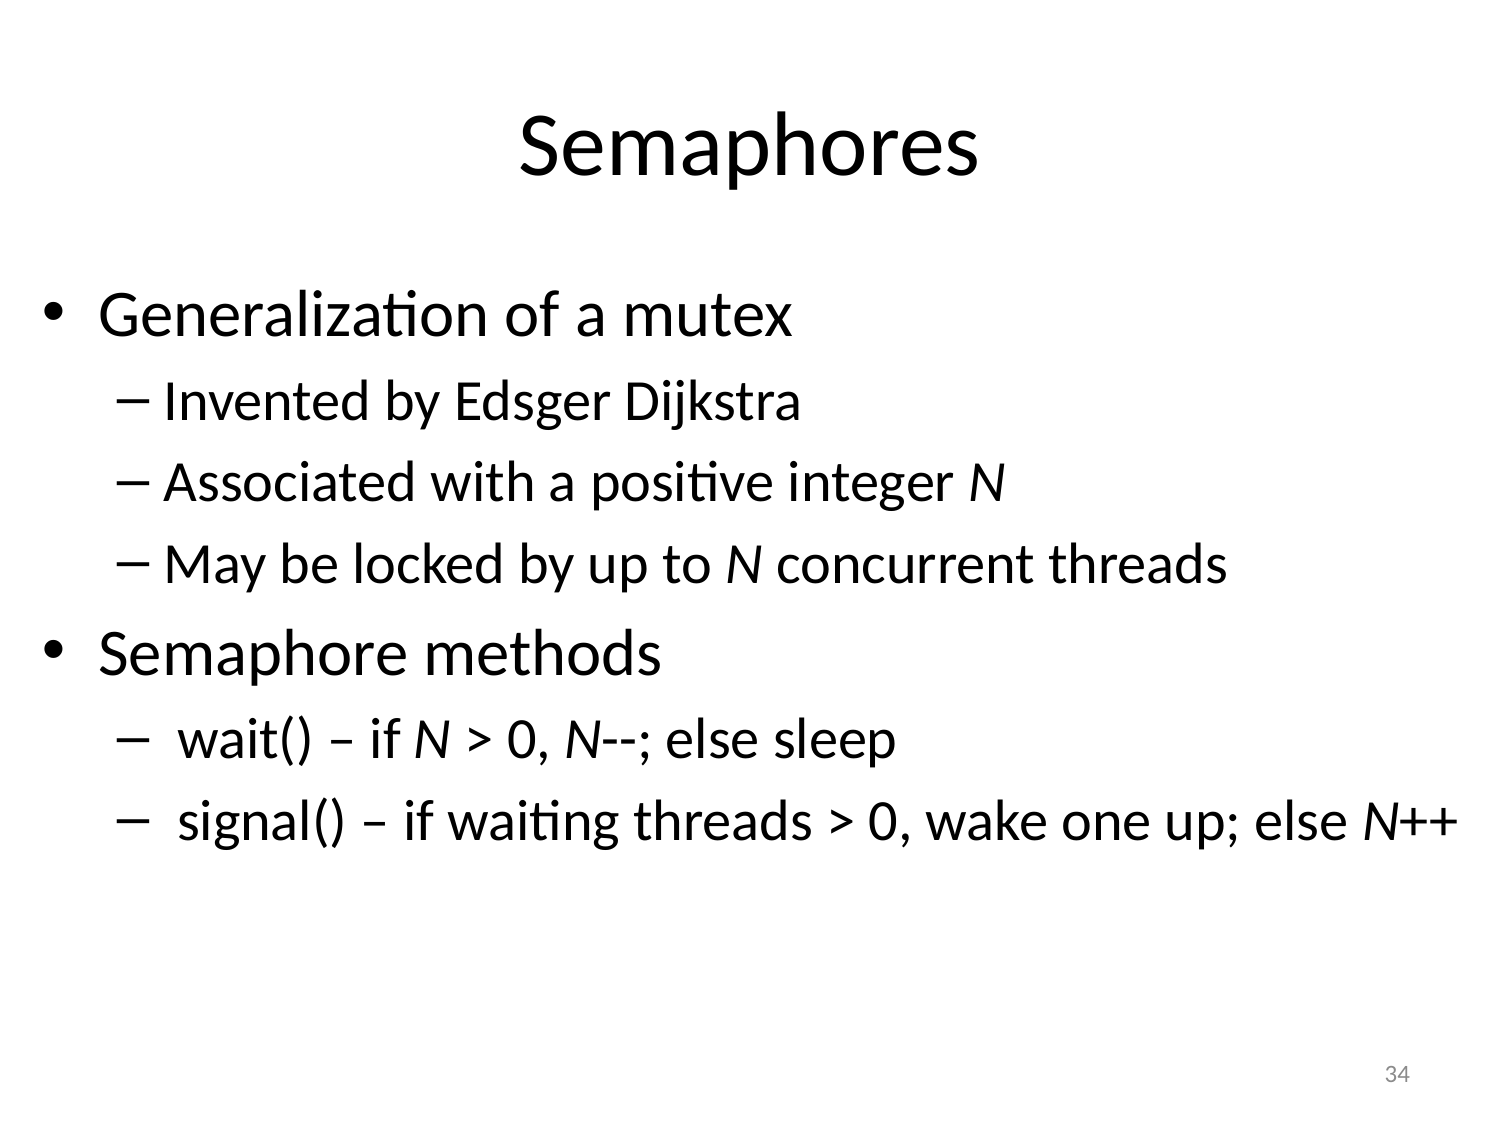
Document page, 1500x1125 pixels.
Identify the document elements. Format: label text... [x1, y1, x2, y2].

title Semaphores [75, 45, 1425, 233]
list Generalization of a mutex Invented by Edsger Dijkstra Associated with a positive integer N May be locked by up to N concurrent threads Semaphore methods wait() – if N > 0, N--; else sleep signal() – if waiting threads > 0, wake one up; else N++ [26, 262, 1500, 1005]
slide_number 34 [1074, 1042, 1425, 1103]
